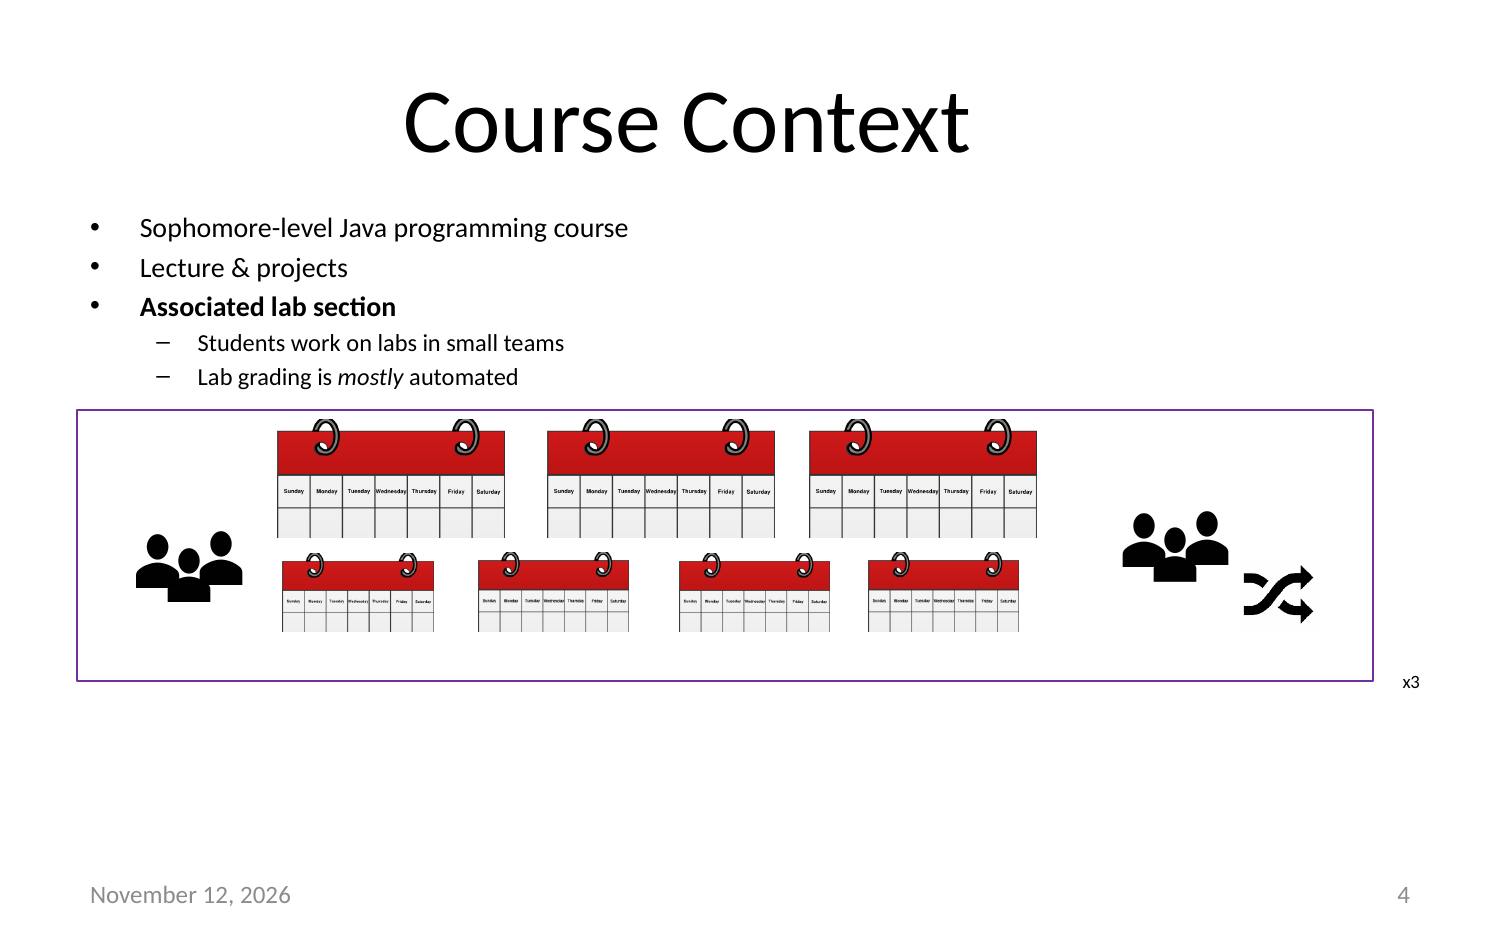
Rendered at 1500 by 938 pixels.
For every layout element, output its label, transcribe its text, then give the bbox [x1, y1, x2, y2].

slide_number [75, 868, 425, 919]
picture [277, 419, 505, 538]
picture [678, 553, 830, 633]
picture [477, 552, 629, 632]
picture [282, 553, 434, 633]
picture [1111, 499, 1318, 633]
slide_number 4 [1074, 868, 1425, 919]
picture [547, 419, 775, 538]
text_box x3 [1387, 662, 1469, 700]
title Course Context [75, 37, 1425, 194]
picture [125, 520, 253, 613]
picture [809, 419, 1037, 538]
picture [867, 552, 1019, 632]
list Sophomore-level Java programming course Lecture & projects Associated lab section Students work on labs in small teams Lab grading is mostly automated [75, 202, 1425, 398]
text_box [75, 408, 1375, 683]
